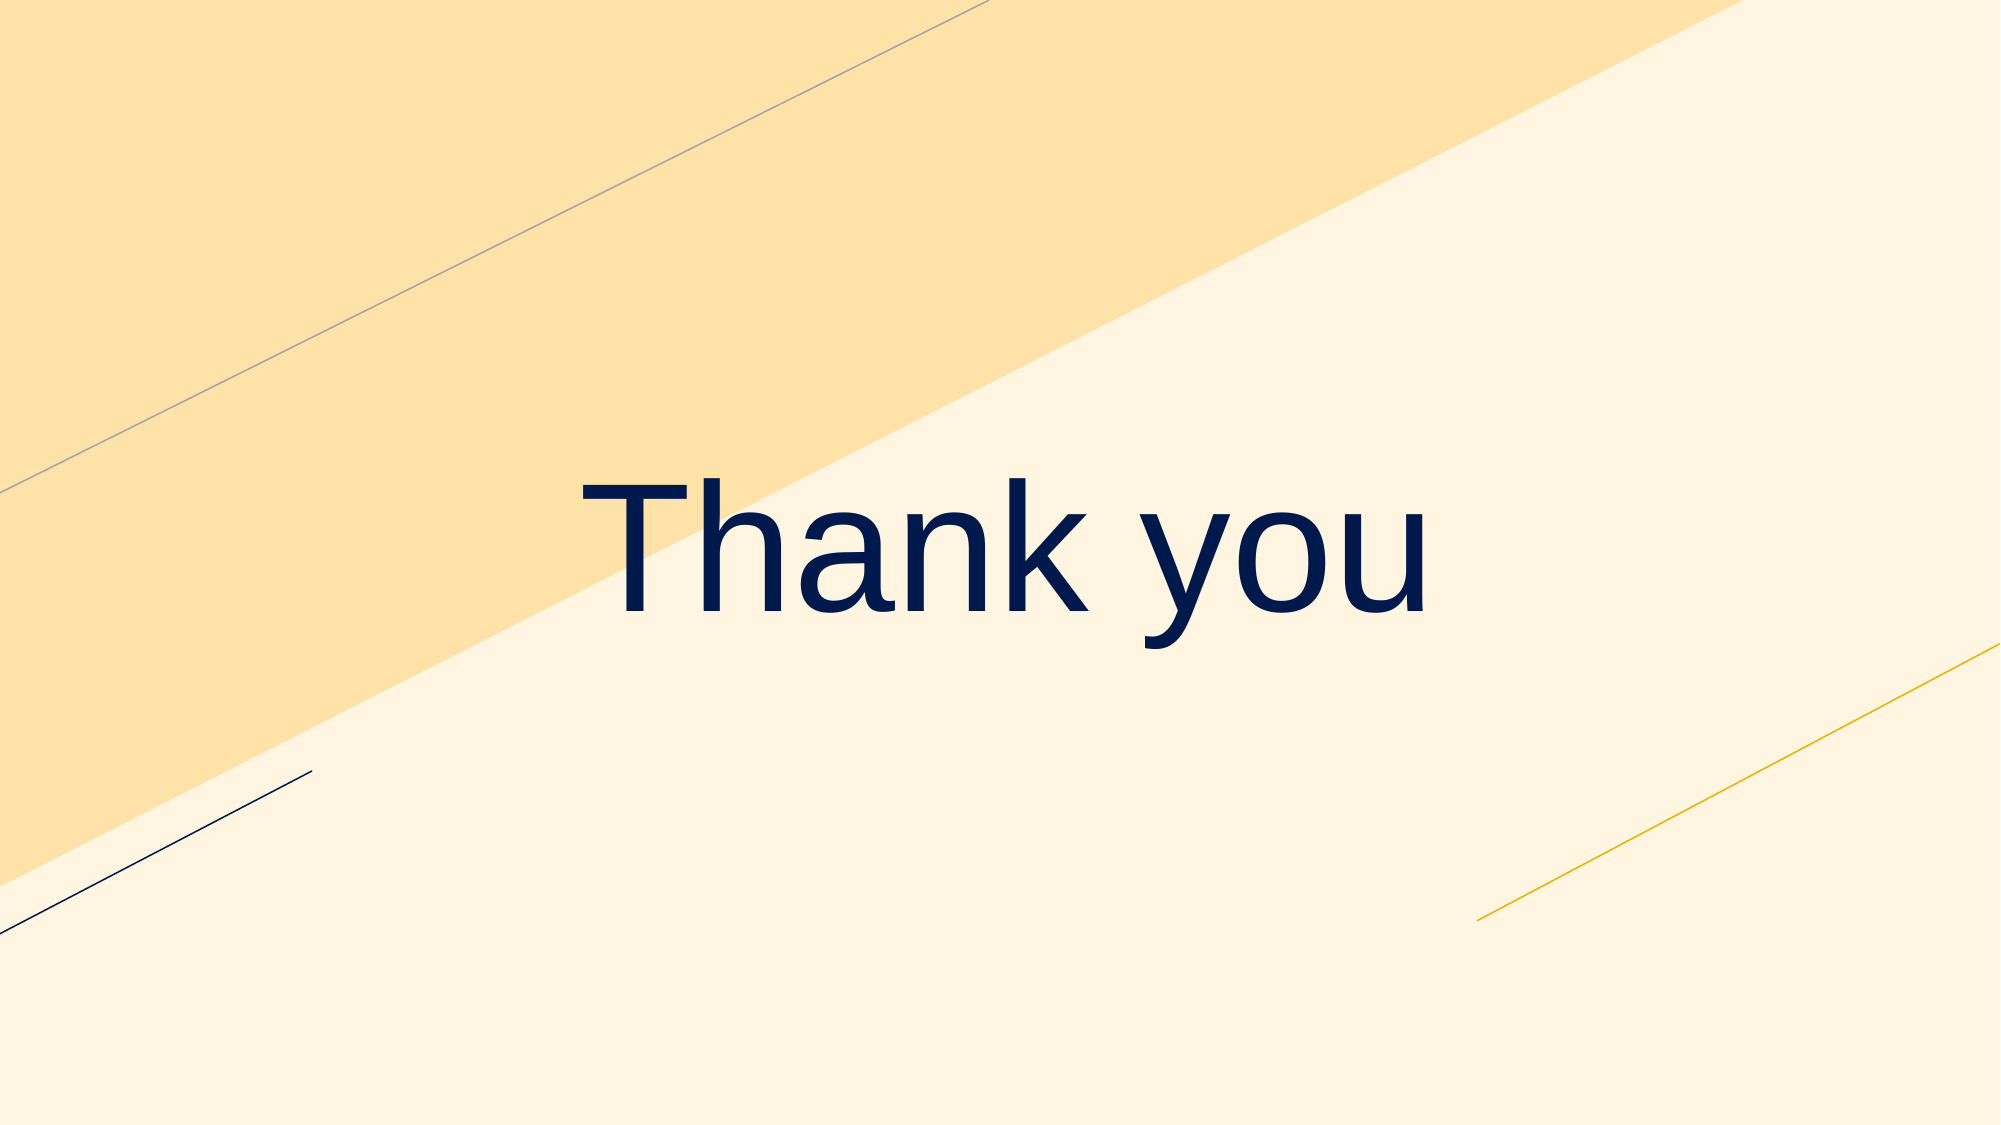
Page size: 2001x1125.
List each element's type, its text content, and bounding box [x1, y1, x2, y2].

title Thank you [494, 385, 1523, 651]
